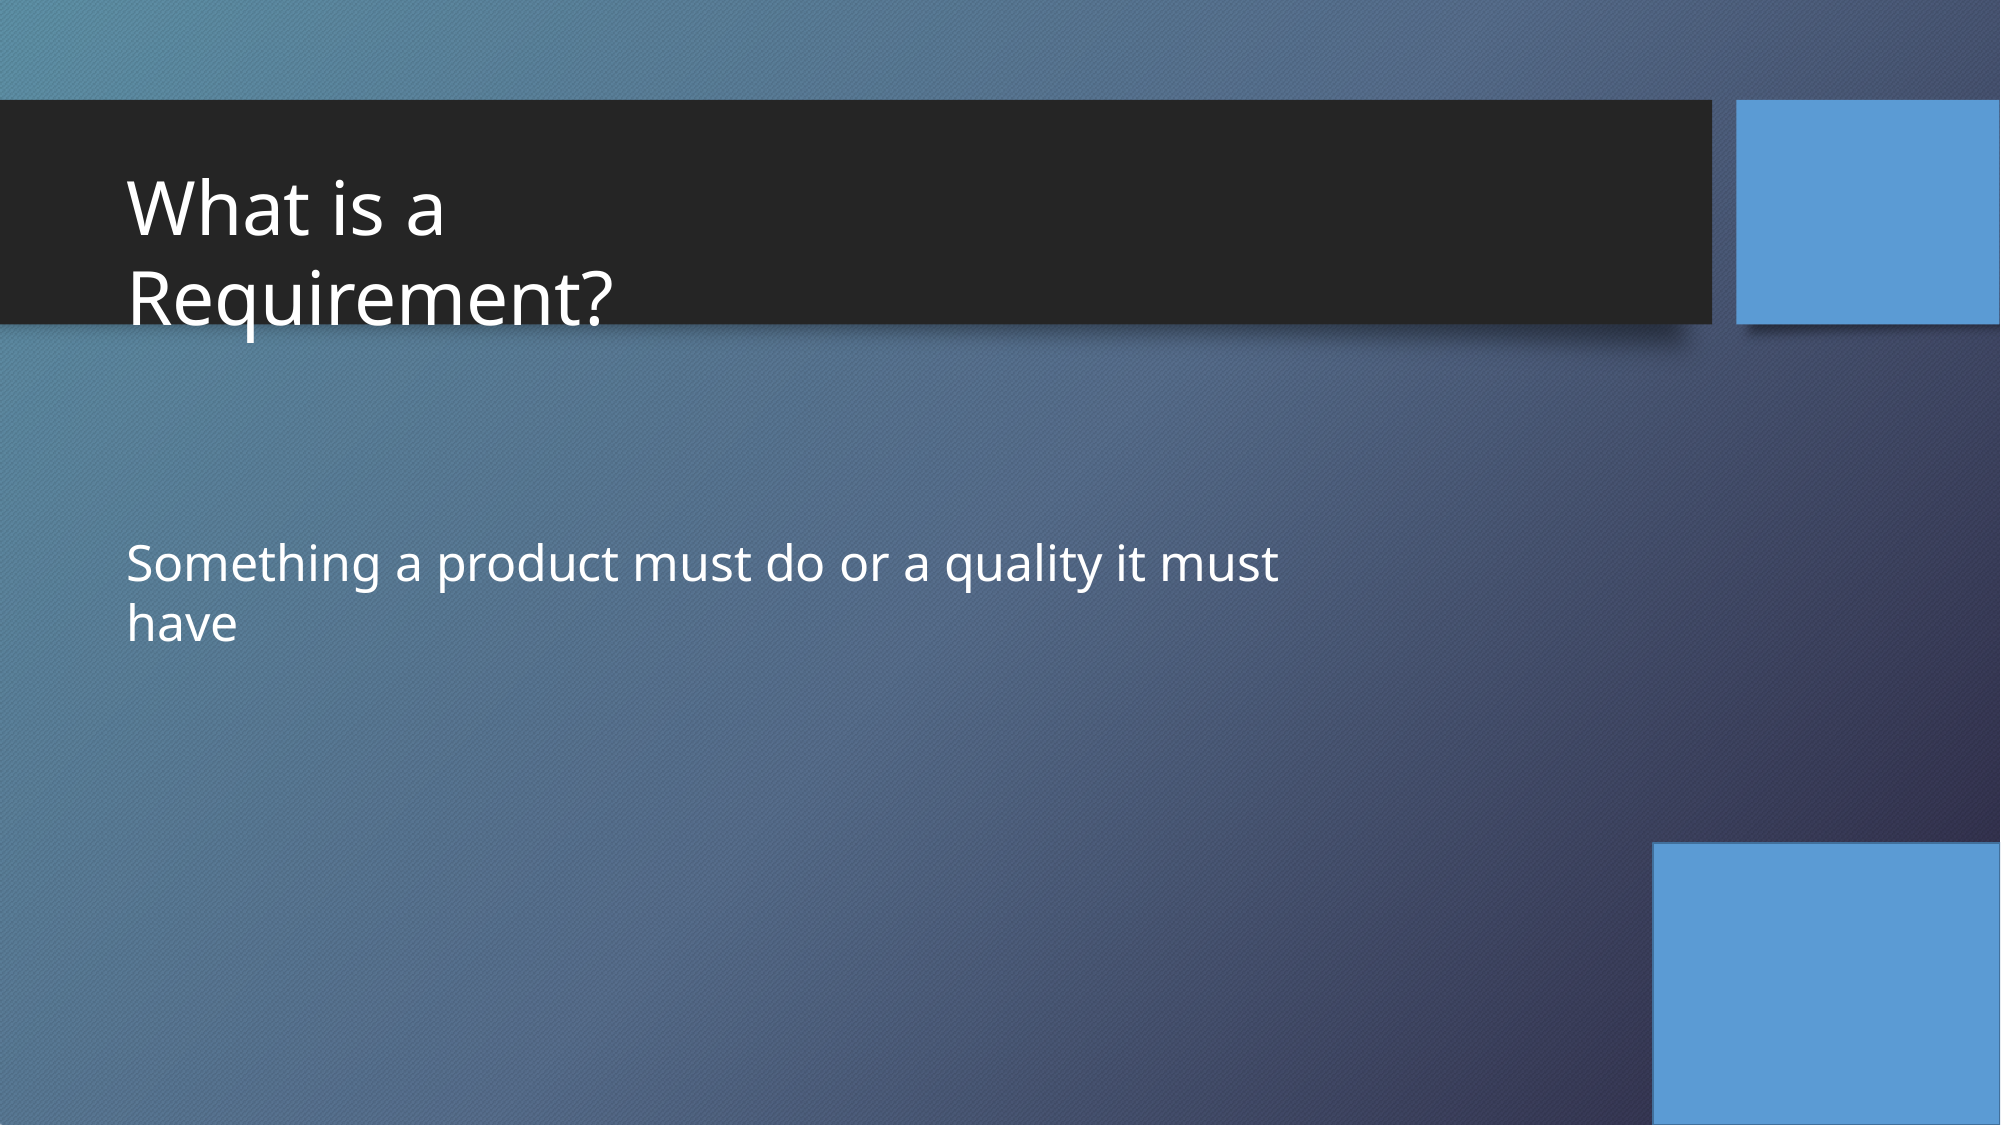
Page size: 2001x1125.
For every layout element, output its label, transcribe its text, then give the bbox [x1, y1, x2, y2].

text_box Something a product must do or a quality it must have [124, 529, 1353, 652]
picture [0, 0, 2000, 1125]
text_box What is a Requirement? [124, 158, 919, 341]
